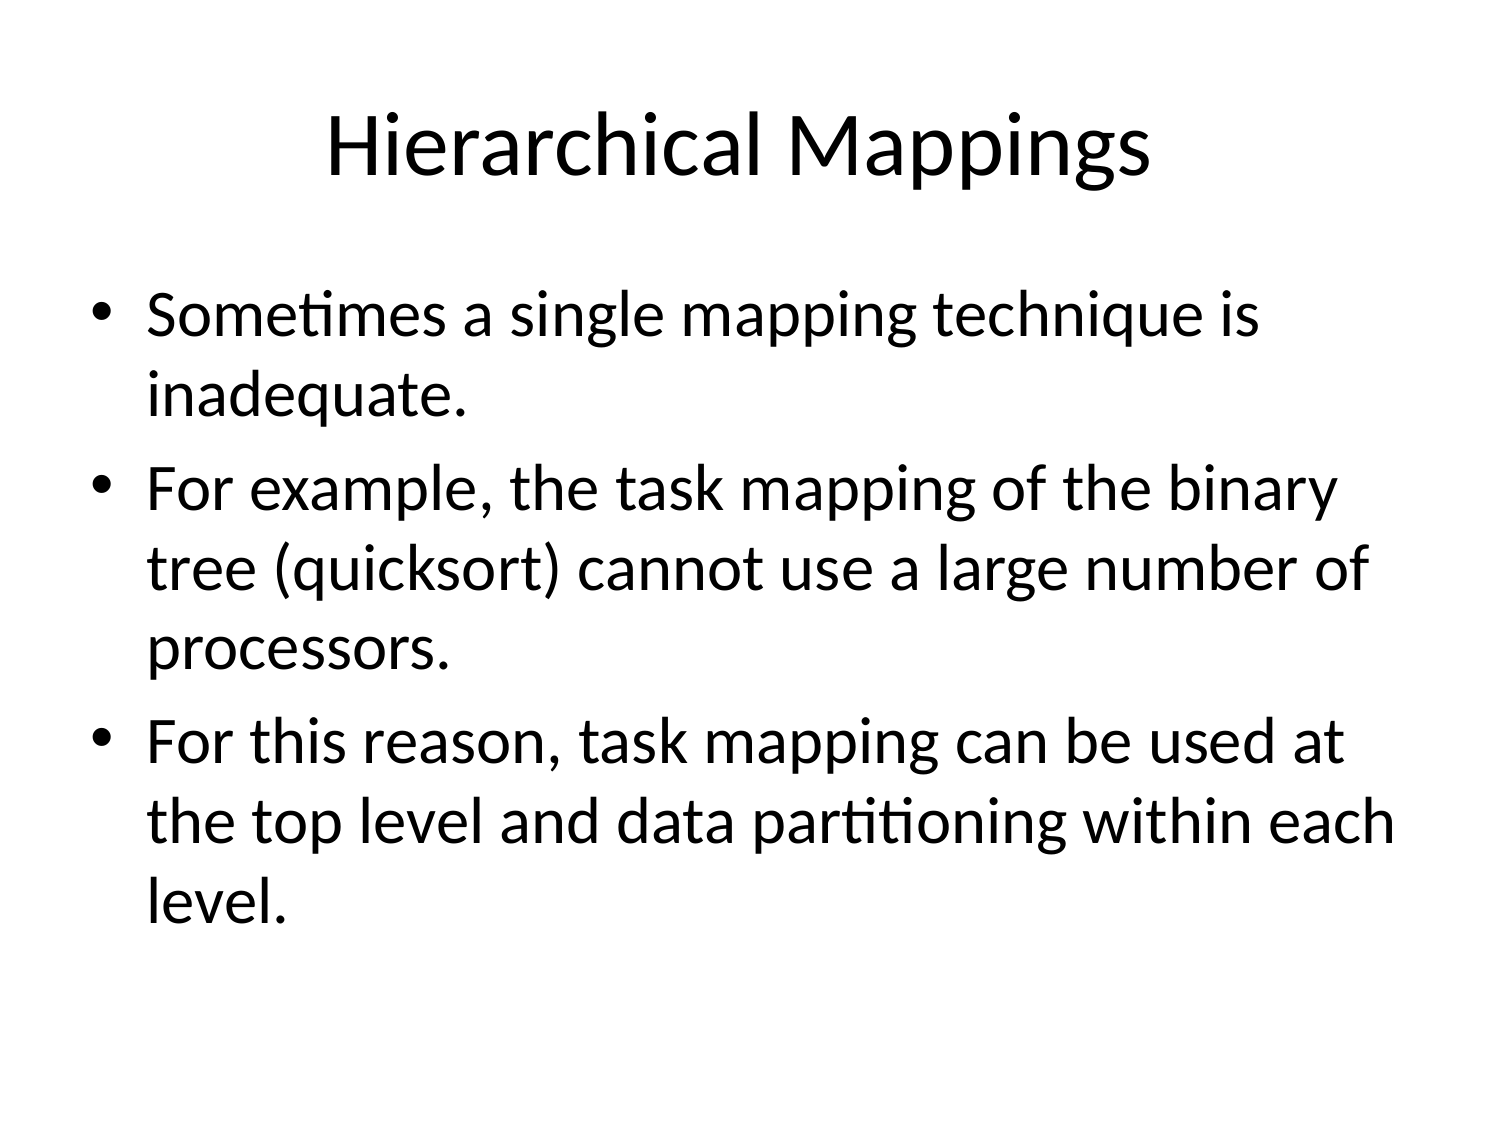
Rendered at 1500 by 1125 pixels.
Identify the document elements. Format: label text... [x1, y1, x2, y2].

title Hierarchical Mappings [75, 45, 1425, 233]
list Sometimes a single mapping technique is inadequate. For example, the task mapping of the binary tree (quicksort) cannot use a large number of processors. For this reason, task mapping can be used at the top level and data partitioning within each level. [75, 262, 1425, 1005]
